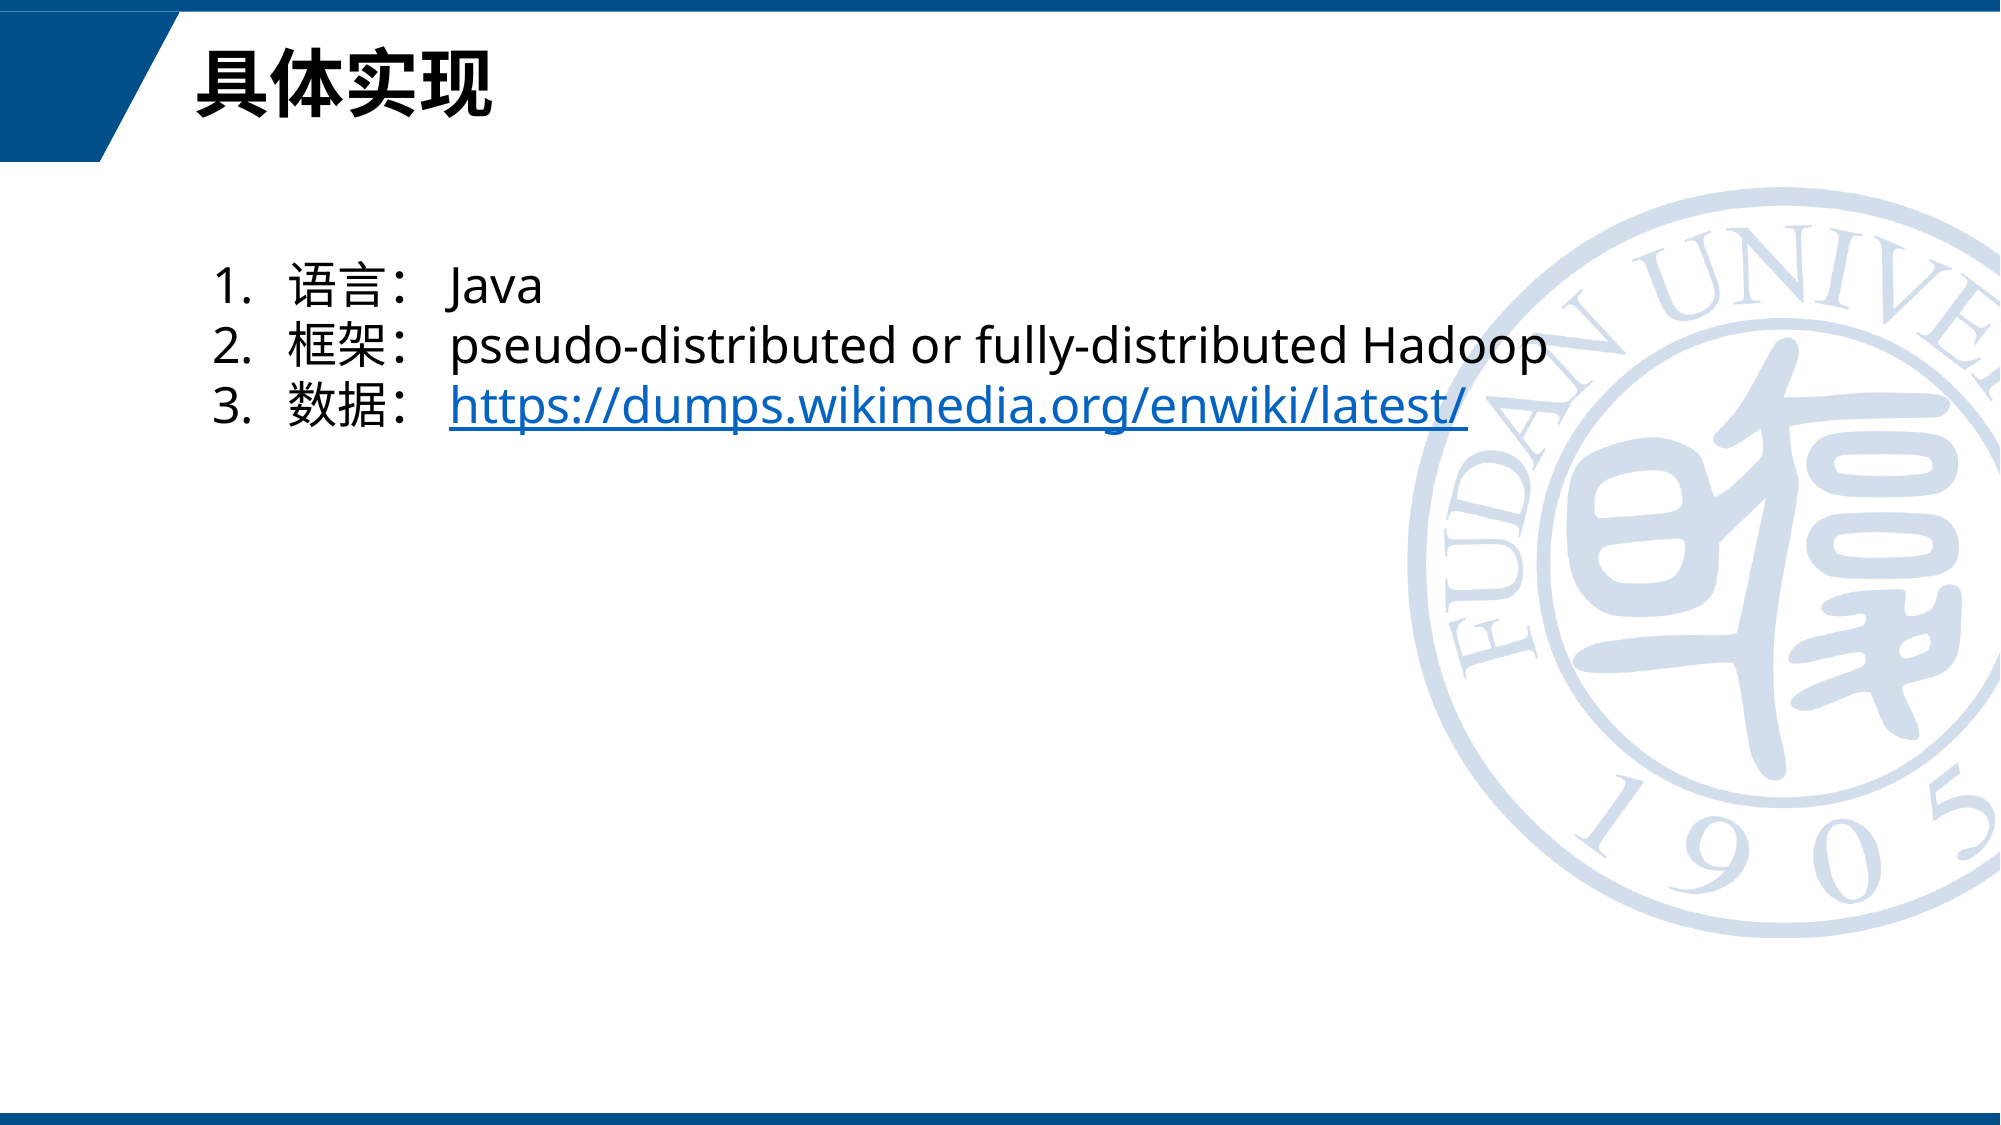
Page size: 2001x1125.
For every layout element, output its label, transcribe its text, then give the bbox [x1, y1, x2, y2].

title 具体实现 [179, 11, 1863, 162]
text_box 语言：Java 框架：pseudo-distributed or fully-distributed Hadoop 数据：https://dumps.wikimedia.org/enwiki/latest/ [197, 246, 1565, 450]
